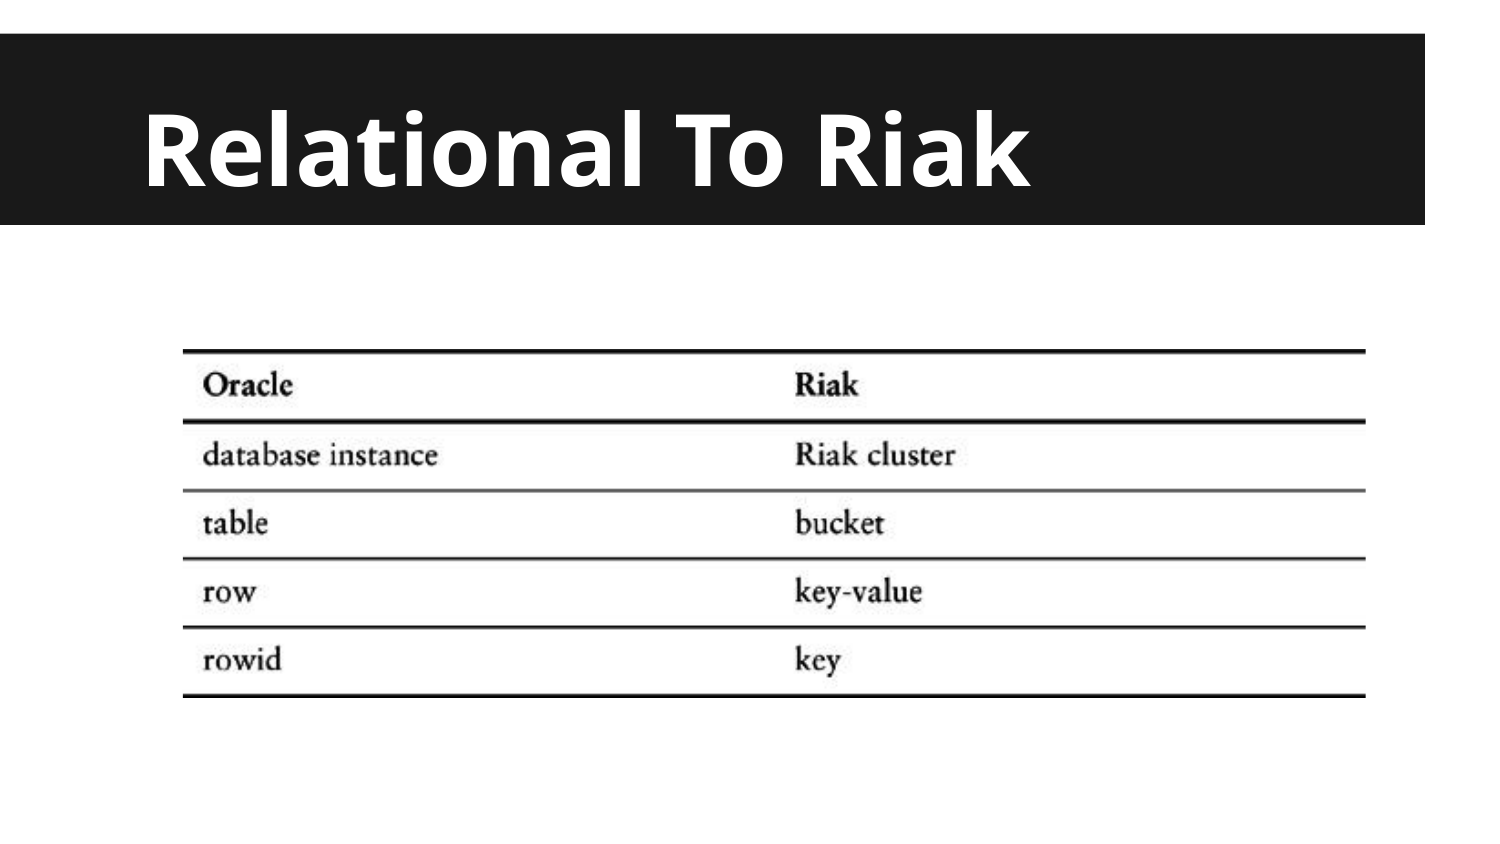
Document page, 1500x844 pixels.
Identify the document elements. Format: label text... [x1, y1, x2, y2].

text_box [182, 349, 1366, 698]
title Relational To Riak [75, 33, 1425, 221]
